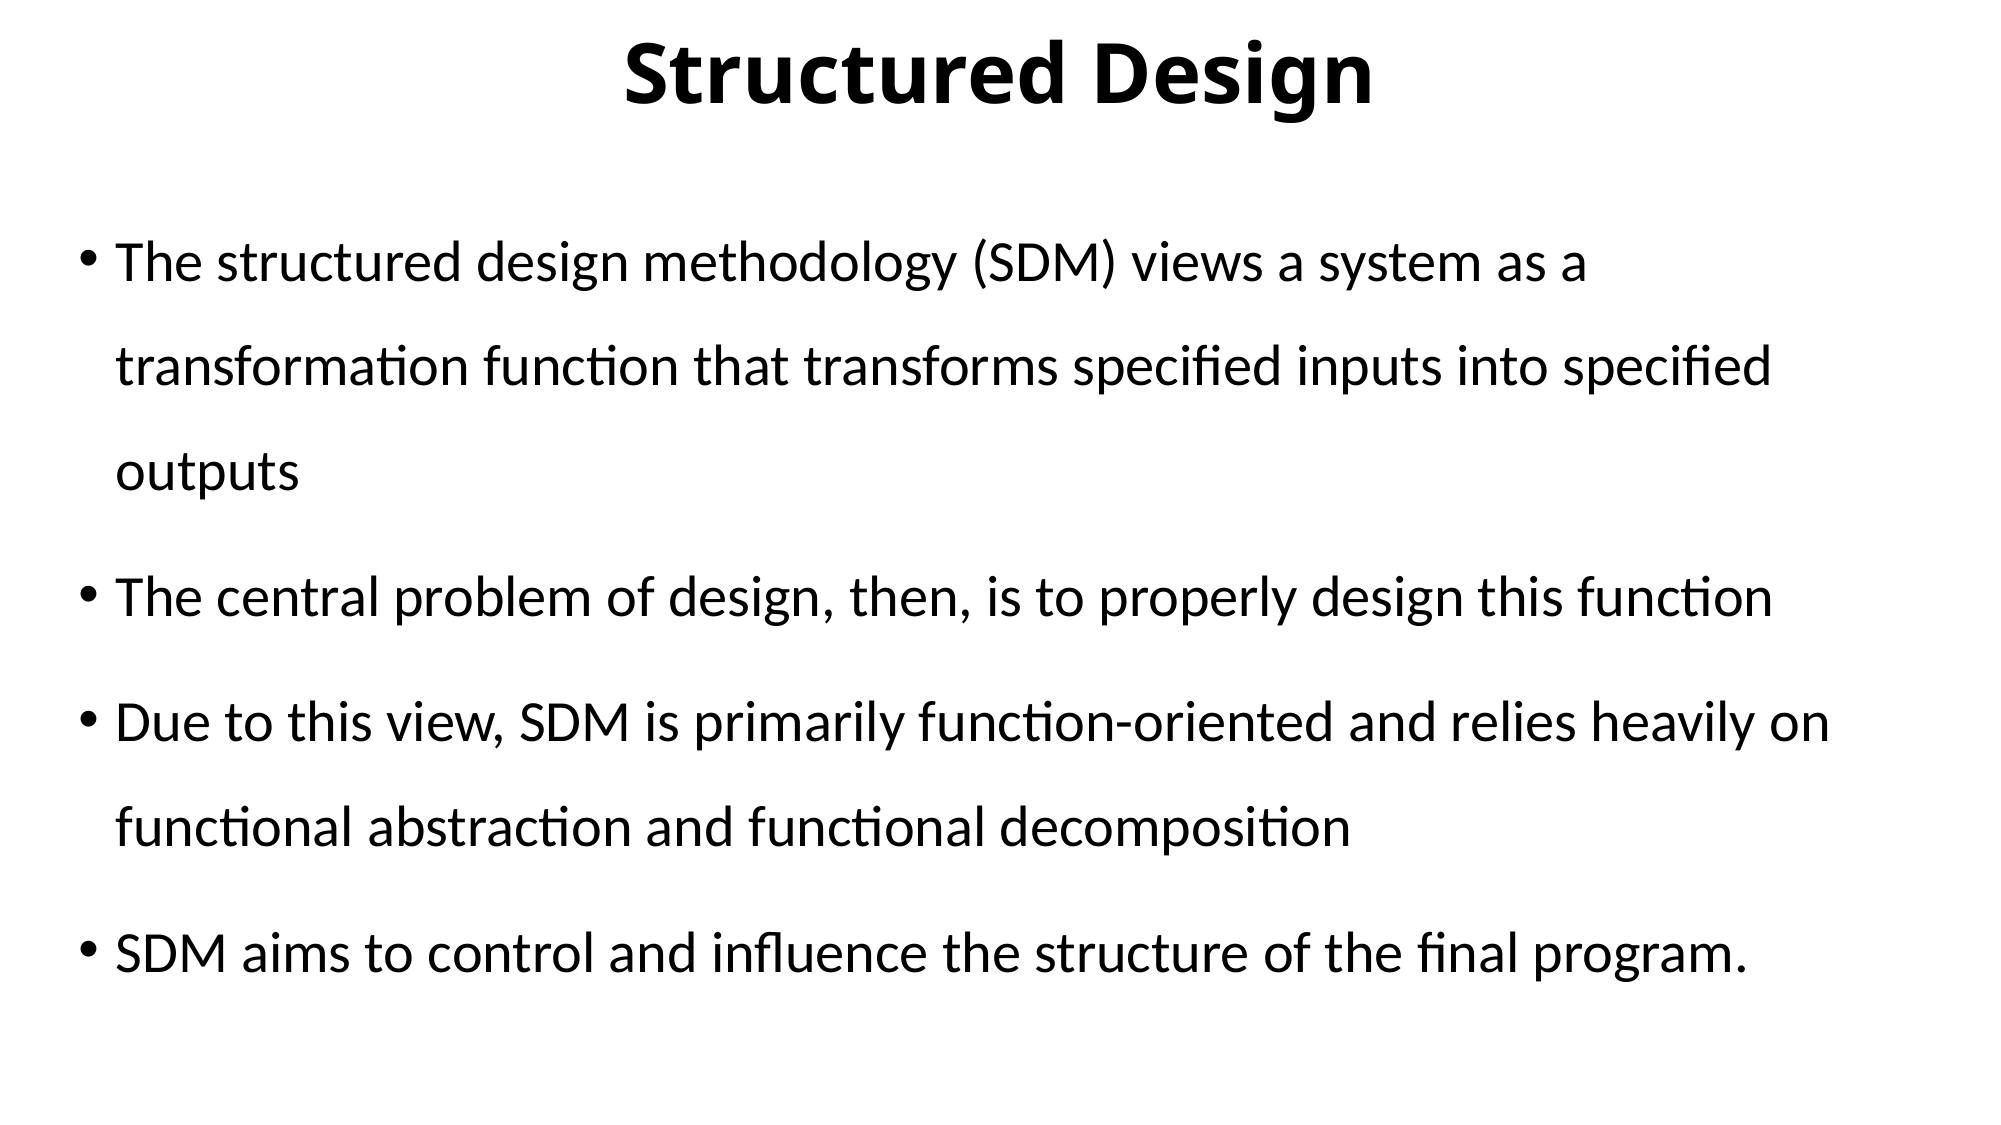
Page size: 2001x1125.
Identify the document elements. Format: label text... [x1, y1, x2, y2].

list The structured design methodology (SDM) views a system as a transformation function that transforms specified inputs into specified outputs The central problem of design, then, is to properly design this function Due to this view, SDM is primarily function-oriented and relies heavily on functional abstraction and functional decomposition SDM aims to control and influence the structure of the final program. [63, 180, 1953, 1090]
title Structured Design [137, 0, 1863, 153]
